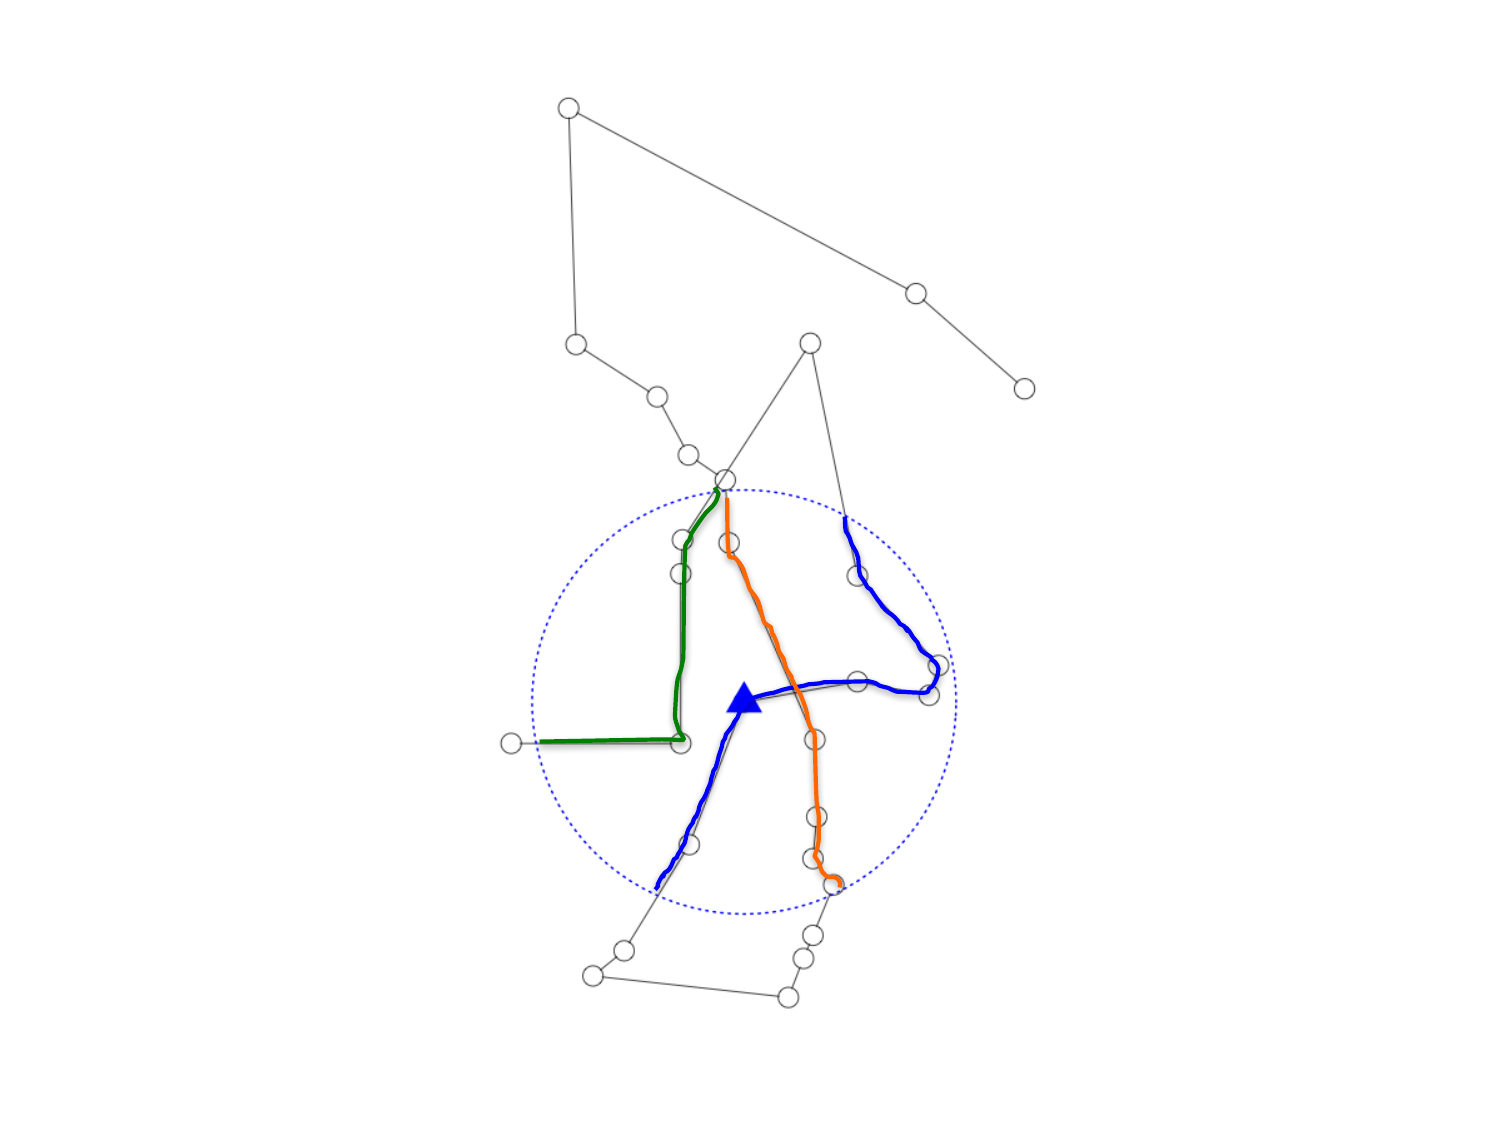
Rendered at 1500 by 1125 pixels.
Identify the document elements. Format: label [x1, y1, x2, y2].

picture [187, 0, 1313, 1125]
